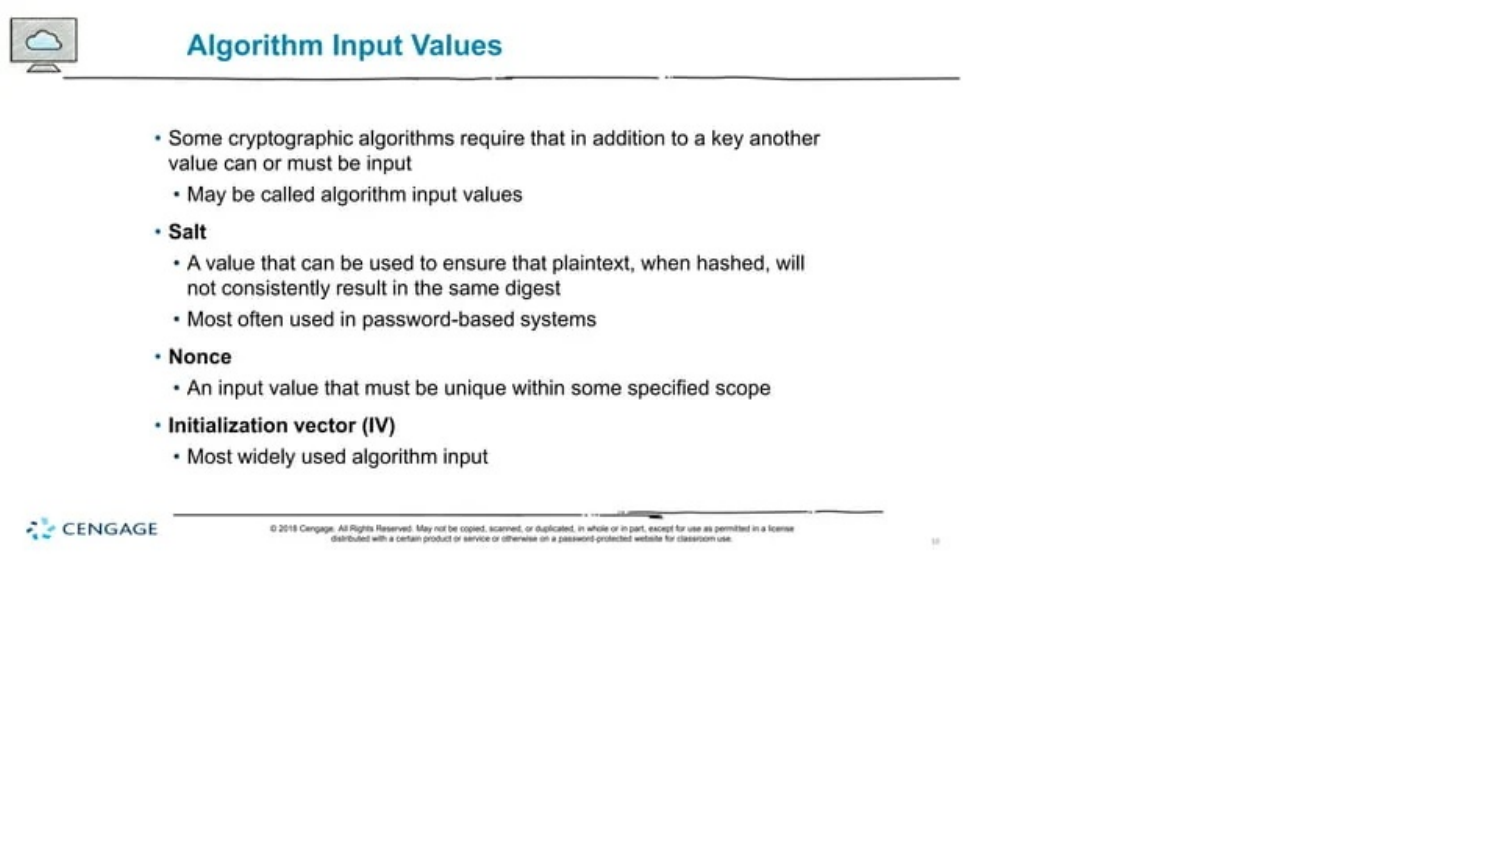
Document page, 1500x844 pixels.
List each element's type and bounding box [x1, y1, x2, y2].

picture [0, 0, 997, 562]
